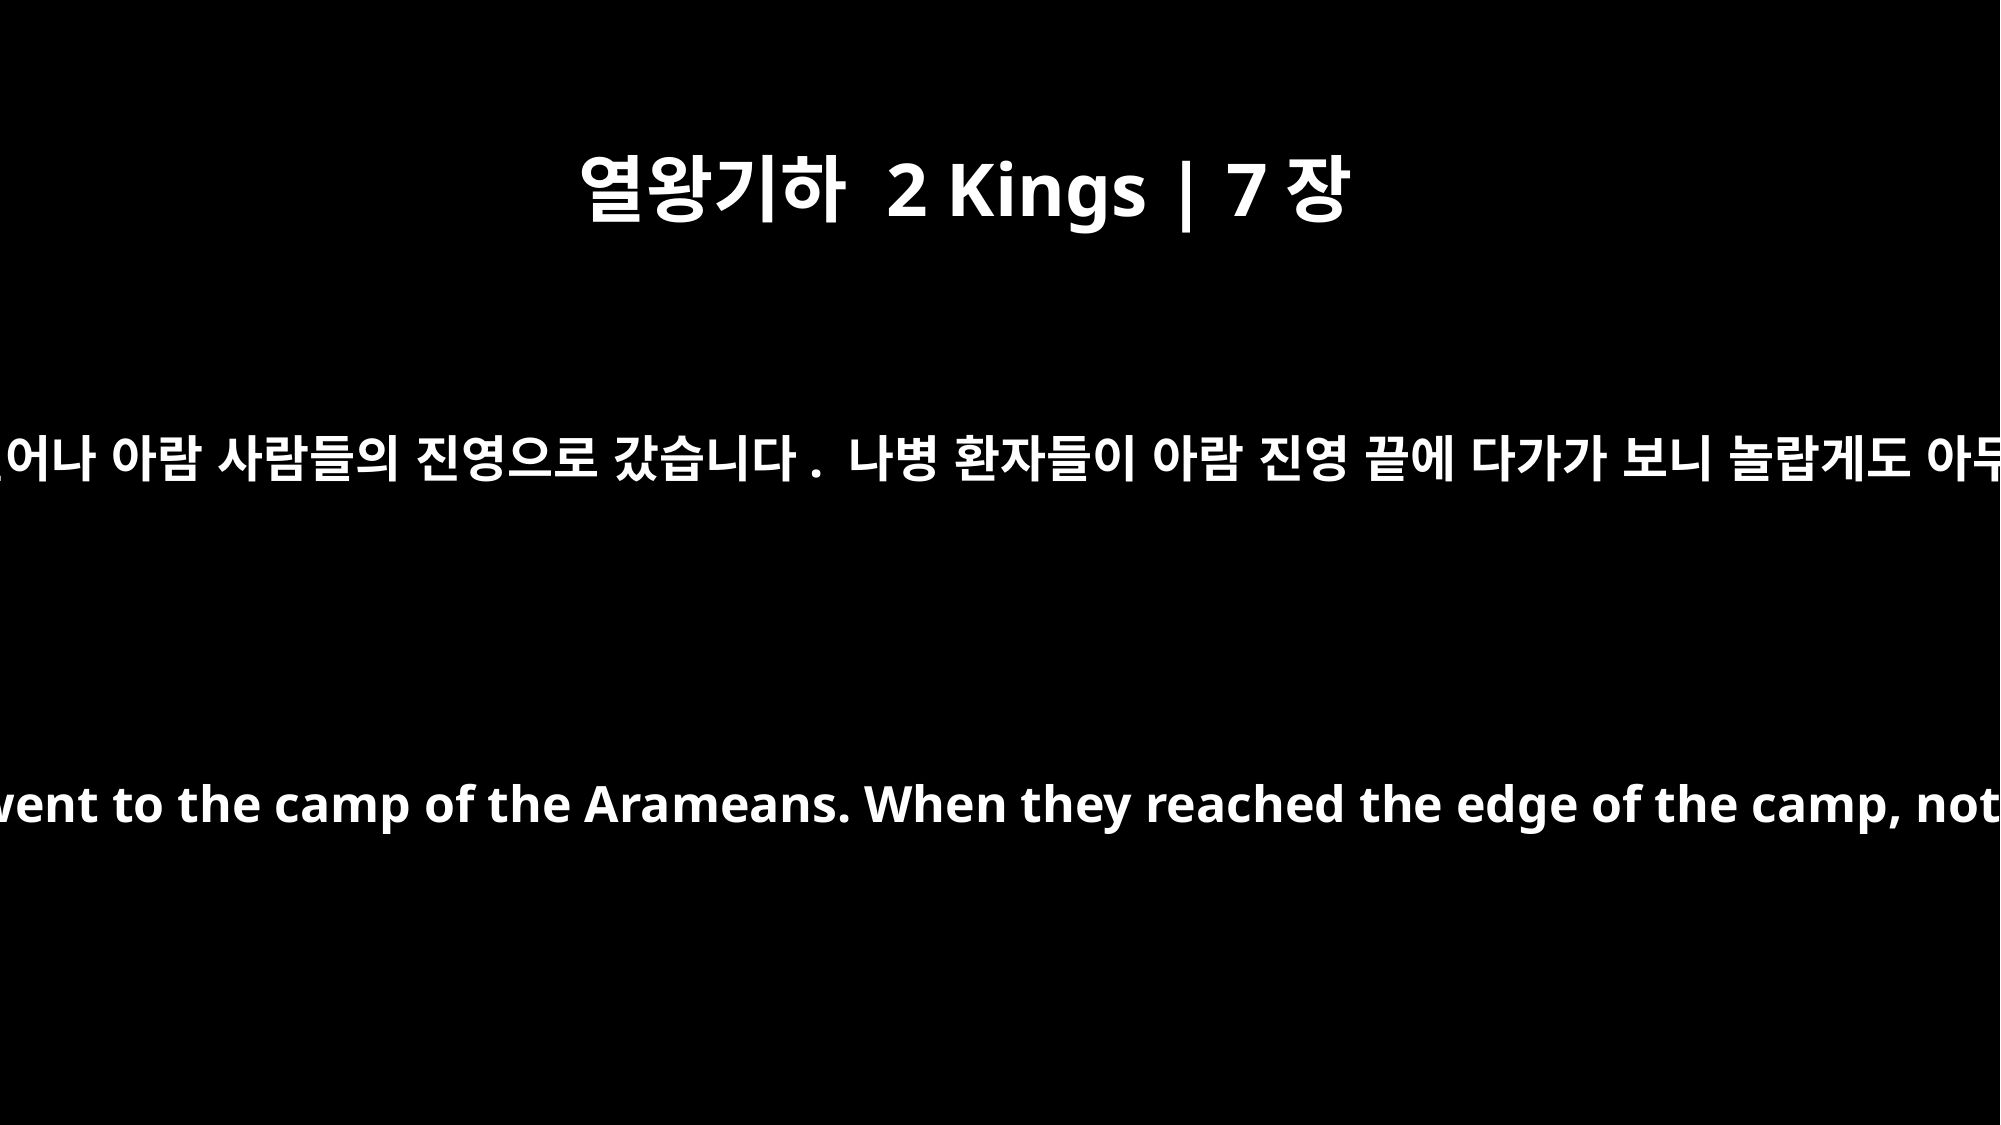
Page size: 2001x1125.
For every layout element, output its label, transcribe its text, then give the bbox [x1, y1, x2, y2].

text_box 5 해 질 무렵 그들이 일어나 아람 사람들의 진영으로 갔습니다. 나병 환자들이 아람 진영 끝에 다가가 보니 놀랍게도 아무도 없었습니다. [0, 359, 2000, 495]
text_box At dusk they got up and went to the camp of the Arameans. When they reached the edge of the camp, not a man was there, [0, 764, 2000, 840]
text_box 열왕기하 2 Kings | 7장 [564, 136, 1368, 239]
